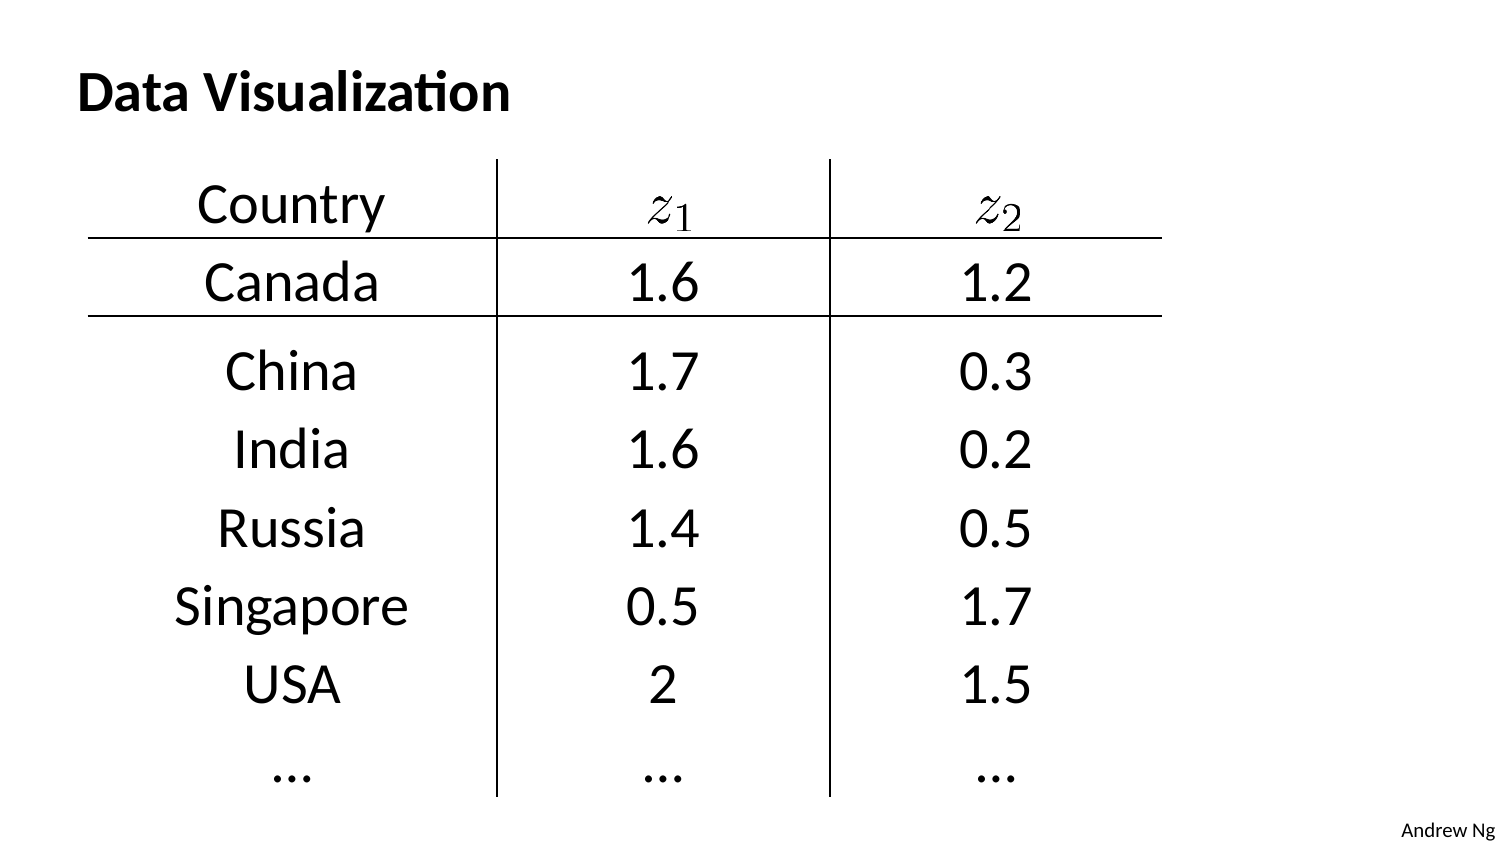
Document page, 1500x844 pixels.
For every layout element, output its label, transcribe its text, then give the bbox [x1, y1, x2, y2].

table_cell USA [88, 640, 496, 718]
table_header [498, 159, 829, 237]
table_cell … [831, 718, 1162, 797]
table_cell 1.7 [498, 317, 829, 405]
table_cell Canada [88, 239, 496, 315]
table_cell 1.2 [831, 239, 1162, 315]
table_cell Russia [88, 483, 496, 562]
table_header [831, 159, 1162, 237]
table_cell … [498, 718, 829, 797]
table_cell … [88, 718, 496, 797]
table_cell 2 [498, 640, 829, 718]
text_box Data Visualization [62, 45, 1425, 131]
picture [647, 196, 691, 231]
table_cell 1.4 [498, 483, 829, 562]
table_cell Singapore [88, 562, 496, 640]
table_cell 0.2 [831, 405, 1162, 483]
table_header Country [88, 159, 496, 237]
table_cell 1.5 [831, 640, 1162, 718]
table_cell 0.5 [498, 562, 829, 640]
table_cell China [88, 317, 496, 405]
table_cell 1.7 [831, 562, 1162, 640]
table_cell 1.6 [498, 405, 829, 483]
picture [974, 196, 1020, 231]
table_cell 0.3 [831, 317, 1162, 405]
table_cell 1.6 [498, 239, 829, 315]
table_cell India [88, 405, 496, 483]
table_cell 0.5 [831, 483, 1162, 562]
